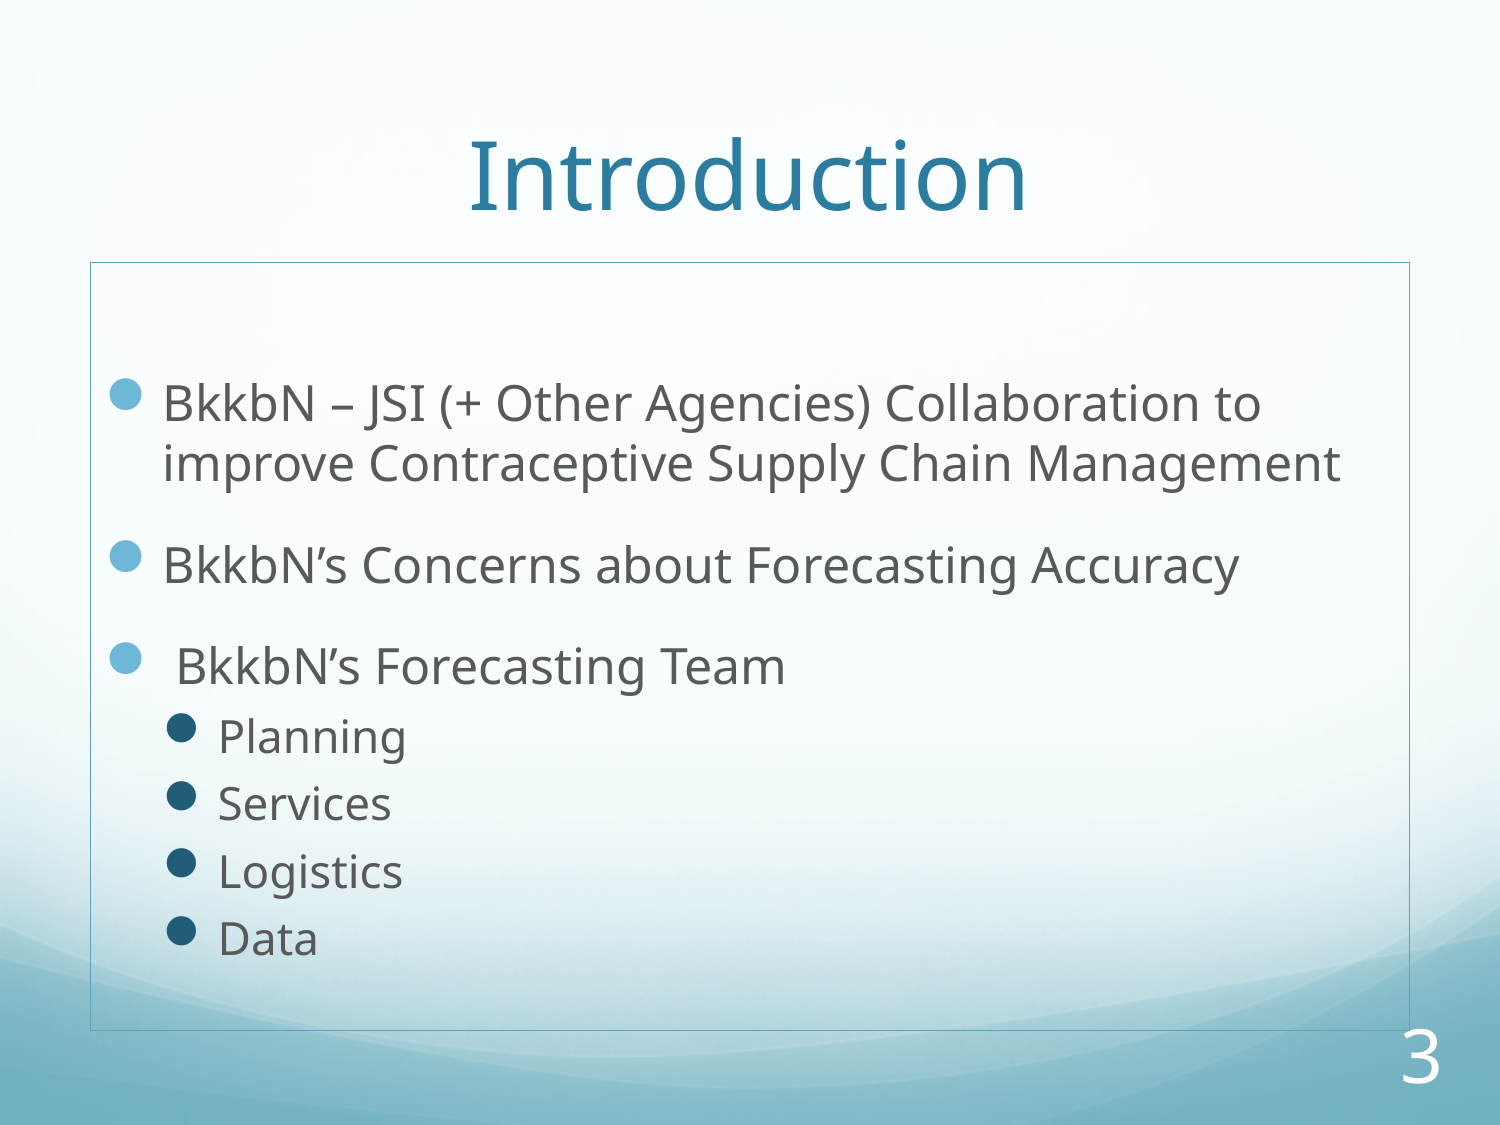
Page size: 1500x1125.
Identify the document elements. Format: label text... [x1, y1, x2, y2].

title Introduction [90, 17, 1410, 237]
slide_number 3 [1295, 1029, 1459, 1090]
list BkkbN – JSI (+ Other Agencies) Collaboration to improve Contraceptive Supply Chain Management BkkbN’s Concerns about Forecasting Accuracy BkkbN’s Forecasting Team Planning Services Logistics Data [90, 262, 1410, 1031]
